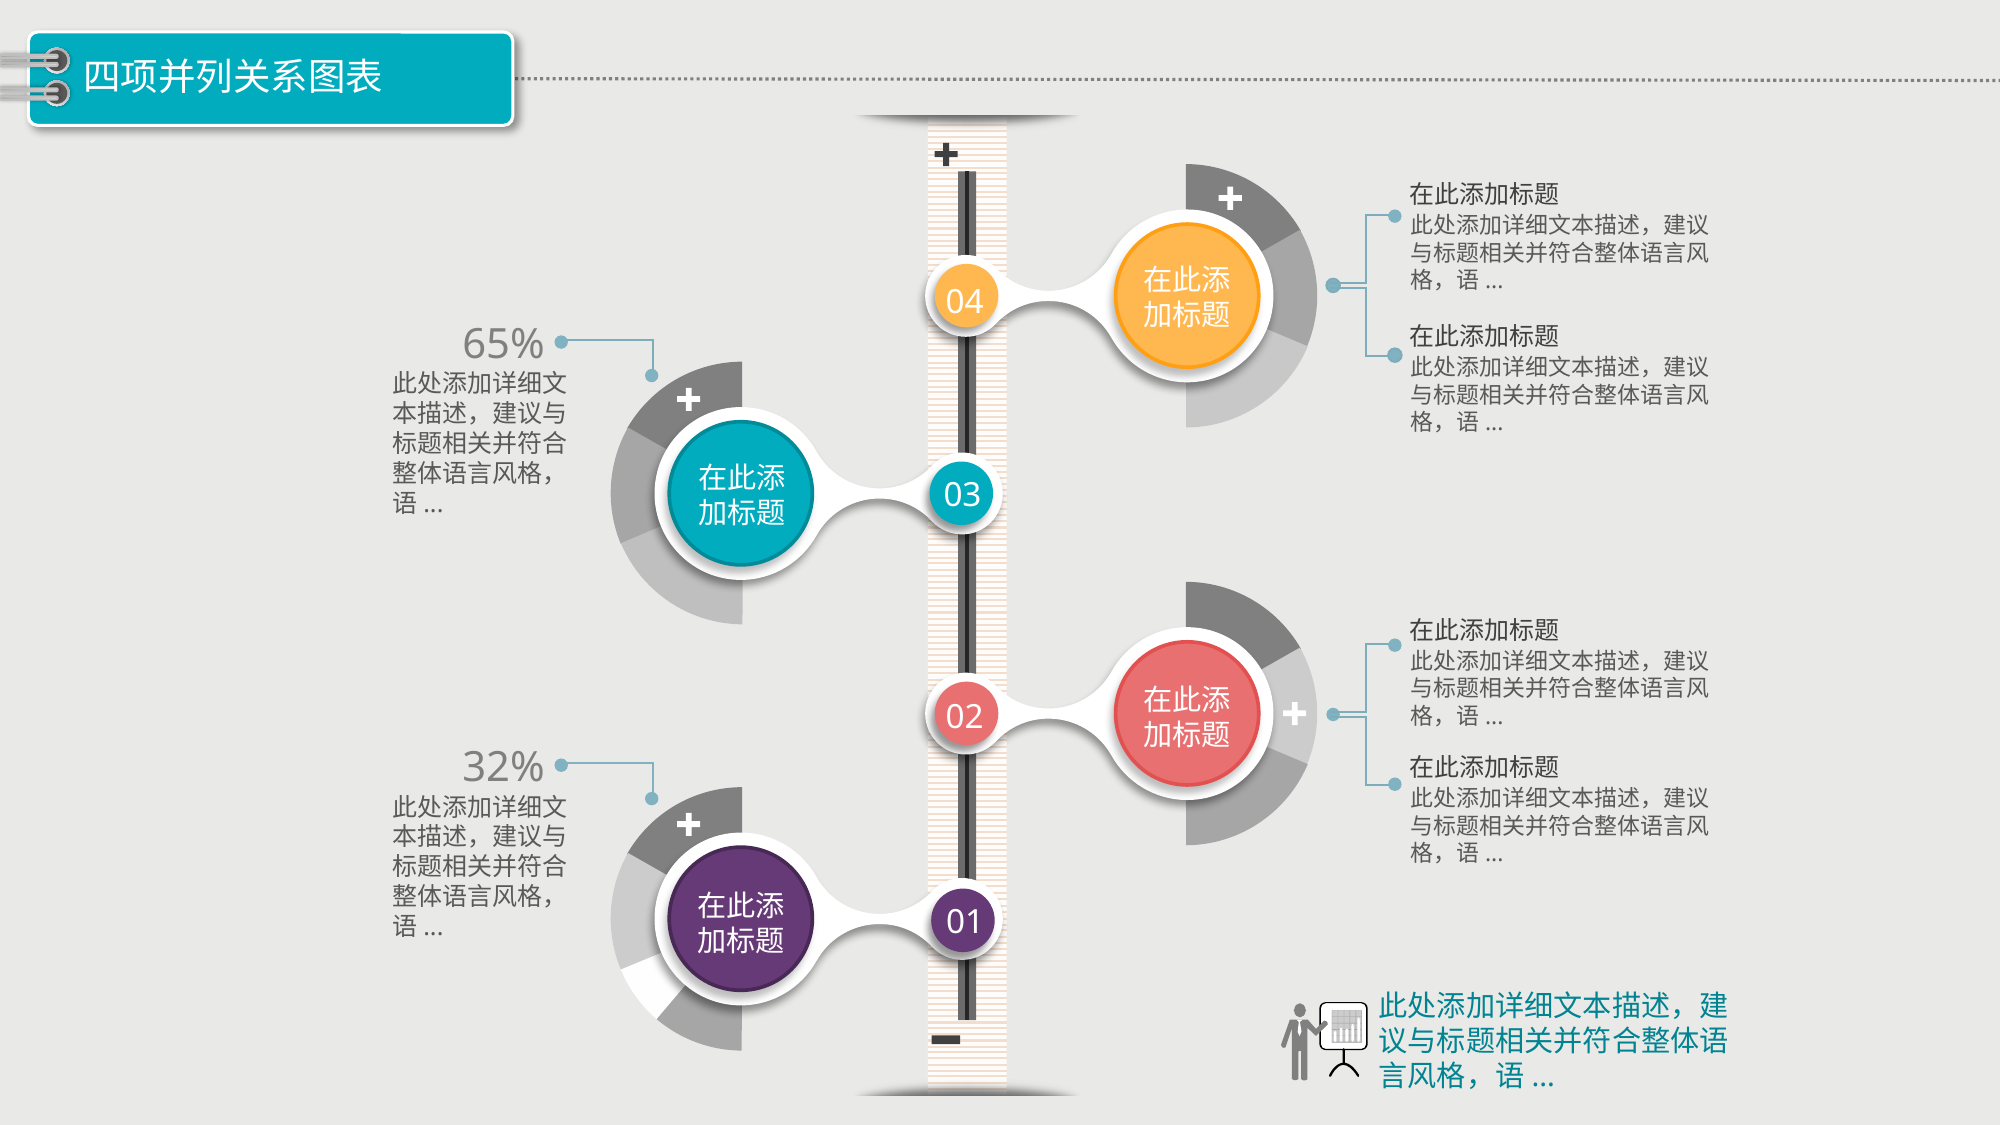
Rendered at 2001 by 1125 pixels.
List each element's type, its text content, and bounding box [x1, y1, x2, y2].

text_box [967, 680, 984, 685]
text_box [927, 632, 957, 636]
text_box 此处添加详细文本描述，建议与标题相关并符合整体语言风格，语... [1395, 776, 1744, 874]
text_box [967, 266, 988, 270]
text_box [969, 607, 977, 612]
text_box [957, 979, 965, 985]
text_box [969, 204, 977, 209]
text_box [969, 796, 977, 801]
text_box [969, 576, 977, 582]
text_box [969, 436, 977, 441]
text_box [957, 174, 965, 179]
text_box [957, 387, 965, 392]
text_box [564, 758, 570, 773]
text_box [969, 802, 977, 807]
text_box [927, 387, 957, 391]
text_box [969, 626, 977, 631]
text_box [957, 381, 965, 386]
text_box [654, 832, 917, 1006]
text_box [927, 875, 957, 879]
text_box 03 [914, 466, 966, 521]
text_box [969, 863, 977, 868]
text_box [927, 601, 957, 605]
text_box [969, 986, 977, 991]
text_box [969, 668, 977, 673]
text_box [936, 680, 961, 685]
text_box [969, 838, 977, 844]
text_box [609, 358, 877, 628]
text_box [957, 661, 965, 667]
text_box [927, 674, 952, 679]
text_box [957, 393, 965, 398]
text_box [957, 1004, 965, 1009]
text_box 此处添加详细文本描述，建议与标题相关并符合整体语言风格，语... [1395, 203, 1744, 301]
text_box [676, 812, 701, 837]
text_box [957, 405, 965, 410]
text_box [969, 644, 977, 649]
text_box [927, 363, 957, 367]
text_box [969, 820, 977, 826]
text_box [957, 607, 965, 612]
text_box [972, 461, 992, 465]
text_box [927, 399, 957, 404]
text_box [1330, 644, 1401, 712]
text_box [934, 266, 950, 270]
text_box [972, 680, 996, 685]
text_box [957, 820, 965, 826]
text_box [957, 442, 965, 447]
text_box [927, 851, 957, 855]
text_box 01 [917, 893, 966, 948]
text_box [927, 594, 957, 599]
text_box [927, 881, 944, 885]
text_box [957, 418, 965, 423]
text_box [969, 869, 977, 874]
text_box 此处添加详细文本描述，建议与标题相关并符合整体语言风格，语... [1363, 979, 1758, 1100]
text_box [927, 856, 957, 861]
text_box [969, 405, 977, 410]
text_box [643, 790, 660, 807]
text_box [969, 808, 977, 813]
text_box [969, 613, 977, 618]
text_box [957, 186, 965, 191]
text_box [927, 668, 957, 672]
text_box [927, 583, 957, 587]
text_box [927, 424, 957, 429]
text_box [609, 851, 664, 971]
text_box [957, 570, 965, 575]
text_box [931, 887, 957, 892]
text_box [927, 418, 957, 422]
text_box [569, 339, 654, 362]
text_box [927, 796, 957, 800]
text_box 在此添加标题 [1394, 744, 1619, 789]
text_box [969, 412, 977, 417]
text_box [969, 192, 977, 197]
text_box [934, 156, 959, 161]
text_box [969, 588, 977, 593]
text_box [1051, 161, 1319, 430]
text_box [957, 217, 965, 222]
text_box [927, 351, 957, 355]
text_box [949, 950, 966, 954]
text_box [969, 856, 977, 862]
text_box [927, 838, 957, 843]
text_box [927, 783, 957, 788]
text_box [957, 832, 965, 837]
text_box [927, 820, 957, 825]
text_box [1330, 215, 1401, 283]
text_box [957, 789, 965, 794]
text_box [957, 802, 965, 807]
text_box [967, 260, 993, 265]
text_box [927, 759, 945, 764]
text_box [1051, 579, 1319, 848]
text_box [944, 674, 966, 679]
text_box [927, 637, 957, 642]
text_box [927, 546, 957, 551]
text_box [810, 896, 814, 941]
text_box [969, 381, 977, 386]
text_box [957, 650, 965, 655]
text_box [945, 522, 966, 527]
text_box [668, 895, 672, 942]
text_box [967, 461, 978, 465]
text_box [927, 626, 957, 630]
text_box [957, 869, 965, 874]
text_box [927, 863, 957, 867]
text_box [969, 661, 977, 667]
text_box [969, 351, 977, 356]
text_box [927, 405, 957, 410]
text_box [957, 351, 965, 356]
text_box [957, 223, 965, 228]
text_box [983, 266, 998, 270]
text_box [927, 771, 957, 776]
text_box [969, 442, 977, 447]
text_box [969, 418, 977, 423]
picture [849, 1075, 1085, 1096]
text_box [957, 668, 965, 673]
text_box [957, 594, 965, 600]
text_box [957, 229, 965, 234]
text_box [927, 656, 957, 660]
text_box [938, 454, 966, 460]
text_box [969, 992, 977, 997]
text_box [927, 832, 957, 837]
text_box [957, 588, 965, 593]
text_box [927, 619, 957, 624]
text_box [969, 814, 977, 819]
text_box [957, 619, 965, 624]
text_box [967, 674, 988, 679]
text_box [967, 522, 978, 526]
text_box [877, 479, 914, 508]
text_box 此处添加详细文本描述，建议与标题相关并符合整体语言风格，语... [1395, 345, 1744, 443]
text_box [969, 393, 977, 398]
text_box [1325, 278, 1341, 293]
text_box [927, 588, 957, 593]
text_box [564, 334, 570, 350]
text_box [934, 149, 959, 155]
text_box [946, 887, 966, 892]
text_box [957, 644, 965, 649]
text_box [969, 369, 977, 374]
text_box [969, 223, 977, 228]
text_box [927, 765, 957, 770]
text_box [1387, 208, 1394, 215]
text_box [957, 998, 965, 1003]
text_box [969, 1011, 977, 1016]
text_box [969, 180, 977, 185]
title 四项并列关系图表 [68, 33, 569, 124]
text_box 02 [967, 688, 1013, 743]
text_box 32% [444, 732, 564, 783]
text_box 在此添加标题 [672, 880, 810, 965]
text_box [927, 552, 957, 557]
text_box [927, 448, 957, 453]
text_box [969, 601, 977, 606]
text_box [927, 845, 957, 849]
text_box [969, 650, 977, 655]
text_box [957, 558, 965, 563]
text_box [957, 601, 965, 606]
text_box [937, 881, 966, 886]
text_box [1387, 637, 1394, 644]
text_box [927, 887, 935, 892]
text_box [957, 192, 965, 197]
text_box [957, 986, 965, 991]
text_box [977, 745, 1008, 893]
text_box [957, 424, 965, 429]
text_box [969, 430, 977, 435]
text_box [927, 412, 957, 416]
text_box [927, 808, 957, 813]
text_box [1013, 699, 1051, 728]
text_box [957, 564, 965, 569]
text_box [927, 344, 949, 349]
text_box [957, 247, 965, 252]
text_box [969, 357, 977, 362]
text_box [679, 846, 803, 880]
text_box [1387, 356, 1395, 363]
text_box [969, 789, 977, 794]
text_box 65% [444, 309, 564, 360]
text_box [977, 329, 1008, 466]
text_box [957, 576, 965, 582]
text_box [967, 454, 986, 460]
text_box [1280, 1002, 1368, 1083]
text_box [957, 796, 965, 801]
text_box 在此添加标题 [1394, 313, 1619, 358]
text_box [950, 254, 966, 258]
text_box [957, 235, 965, 240]
text_box [927, 339, 937, 343]
text_box [927, 607, 957, 611]
text_box [969, 564, 977, 569]
text_box 02 [917, 688, 966, 743]
text_box [969, 875, 977, 880]
text_box [957, 204, 965, 209]
text_box [967, 887, 980, 892]
text_box [957, 180, 965, 185]
text_box [927, 357, 957, 362]
text_box [957, 399, 965, 404]
text_box [927, 136, 1008, 272]
text_box [927, 454, 945, 459]
text_box [927, 430, 957, 435]
text_box [927, 570, 957, 575]
text_box 在此添加标题 [1394, 171, 1619, 216]
text_box [927, 369, 957, 373]
text_box [620, 959, 675, 1020]
text_box 04 [917, 272, 966, 327]
text_box [950, 680, 966, 685]
text_box [684, 965, 797, 992]
text_box [927, 680, 938, 684]
text_box [957, 814, 965, 819]
text_box [927, 827, 957, 831]
text_box [569, 762, 654, 802]
text_box [969, 637, 977, 642]
text_box [932, 461, 951, 465]
text_box [969, 387, 977, 392]
text_box [969, 424, 977, 429]
text_box [957, 992, 965, 997]
text_box [969, 619, 977, 624]
text_box [969, 217, 977, 222]
text_box [939, 260, 966, 265]
picture [849, 115, 1085, 136]
text_box [927, 393, 957, 398]
text_box [969, 399, 977, 404]
text_box [957, 613, 965, 618]
text_box [927, 802, 957, 806]
text_box [927, 558, 957, 562]
text_box [957, 637, 965, 642]
text_box 04 [967, 272, 1013, 327]
text_box [957, 863, 965, 868]
text_box [927, 869, 957, 874]
text_box [969, 783, 977, 788]
text_box [969, 546, 977, 551]
text_box [977, 521, 1008, 688]
text_box [969, 198, 977, 203]
text_box [931, 1041, 961, 1045]
text_box [1325, 707, 1341, 722]
text_box [627, 786, 744, 872]
text_box [927, 576, 957, 581]
text_box [927, 613, 957, 618]
text_box [957, 198, 965, 203]
text_box [927, 778, 957, 782]
text_box [1387, 785, 1395, 792]
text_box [1330, 717, 1401, 785]
text_box [957, 771, 965, 777]
text_box [969, 594, 977, 600]
text_box [969, 979, 977, 985]
text_box [969, 235, 977, 240]
text_box [927, 540, 941, 544]
text_box [969, 998, 977, 1003]
text_box [927, 948, 1008, 1075]
text_box [946, 266, 966, 270]
text_box [957, 838, 965, 844]
text_box [969, 247, 977, 252]
text_box [969, 570, 977, 575]
text_box [969, 845, 977, 850]
text_box [655, 995, 743, 1052]
text_box 03 [967, 466, 1011, 521]
text_box [969, 375, 977, 380]
text_box [957, 430, 965, 435]
text_box 此处添加详细文本描述，建议与标题相关并符合整体语言风格，语... [377, 360, 592, 525]
text_box [957, 808, 965, 813]
text_box [957, 1011, 965, 1016]
text_box [957, 552, 965, 557]
text_box [931, 1035, 961, 1040]
text_box [969, 771, 977, 777]
text_box [942, 162, 950, 167]
text_box [969, 174, 977, 179]
text_box [957, 210, 965, 216]
text_box [969, 887, 993, 892]
text_box [927, 442, 957, 447]
text_box [969, 186, 977, 191]
text_box [927, 564, 957, 569]
text_box 在此添加标题 [1394, 606, 1619, 652]
text_box [957, 783, 965, 788]
text_box [969, 552, 977, 557]
text_box [969, 558, 977, 563]
text_box [927, 436, 957, 440]
text_box [1013, 281, 1051, 311]
text_box [967, 881, 987, 886]
text_box [957, 436, 965, 441]
text_box [957, 412, 965, 417]
text_box [969, 210, 977, 216]
text_box [957, 856, 965, 862]
text_box [967, 1017, 977, 1021]
text_box [957, 369, 965, 374]
text_box [927, 789, 957, 794]
text_box [927, 650, 957, 654]
text_box 此处添加详细文本描述，建议与标题相关并符合整体语言风格，语... [377, 783, 592, 949]
text_box [957, 845, 965, 850]
text_box [969, 1004, 977, 1009]
text_box [944, 461, 966, 465]
text_box [927, 661, 957, 666]
text_box 01 [967, 893, 1013, 948]
text_box [957, 626, 965, 631]
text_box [1330, 288, 1401, 356]
text_box [927, 381, 957, 386]
text_box [927, 644, 957, 648]
text_box 此处添加详细文本描述，建议与标题相关并符合整体语言风格，语... [1395, 639, 1744, 737]
text_box [969, 448, 977, 453]
text_box [969, 229, 977, 234]
text_box [957, 357, 965, 362]
text_box [969, 832, 977, 837]
text_box [927, 375, 957, 380]
text_box [957, 375, 965, 380]
text_box [927, 814, 957, 819]
